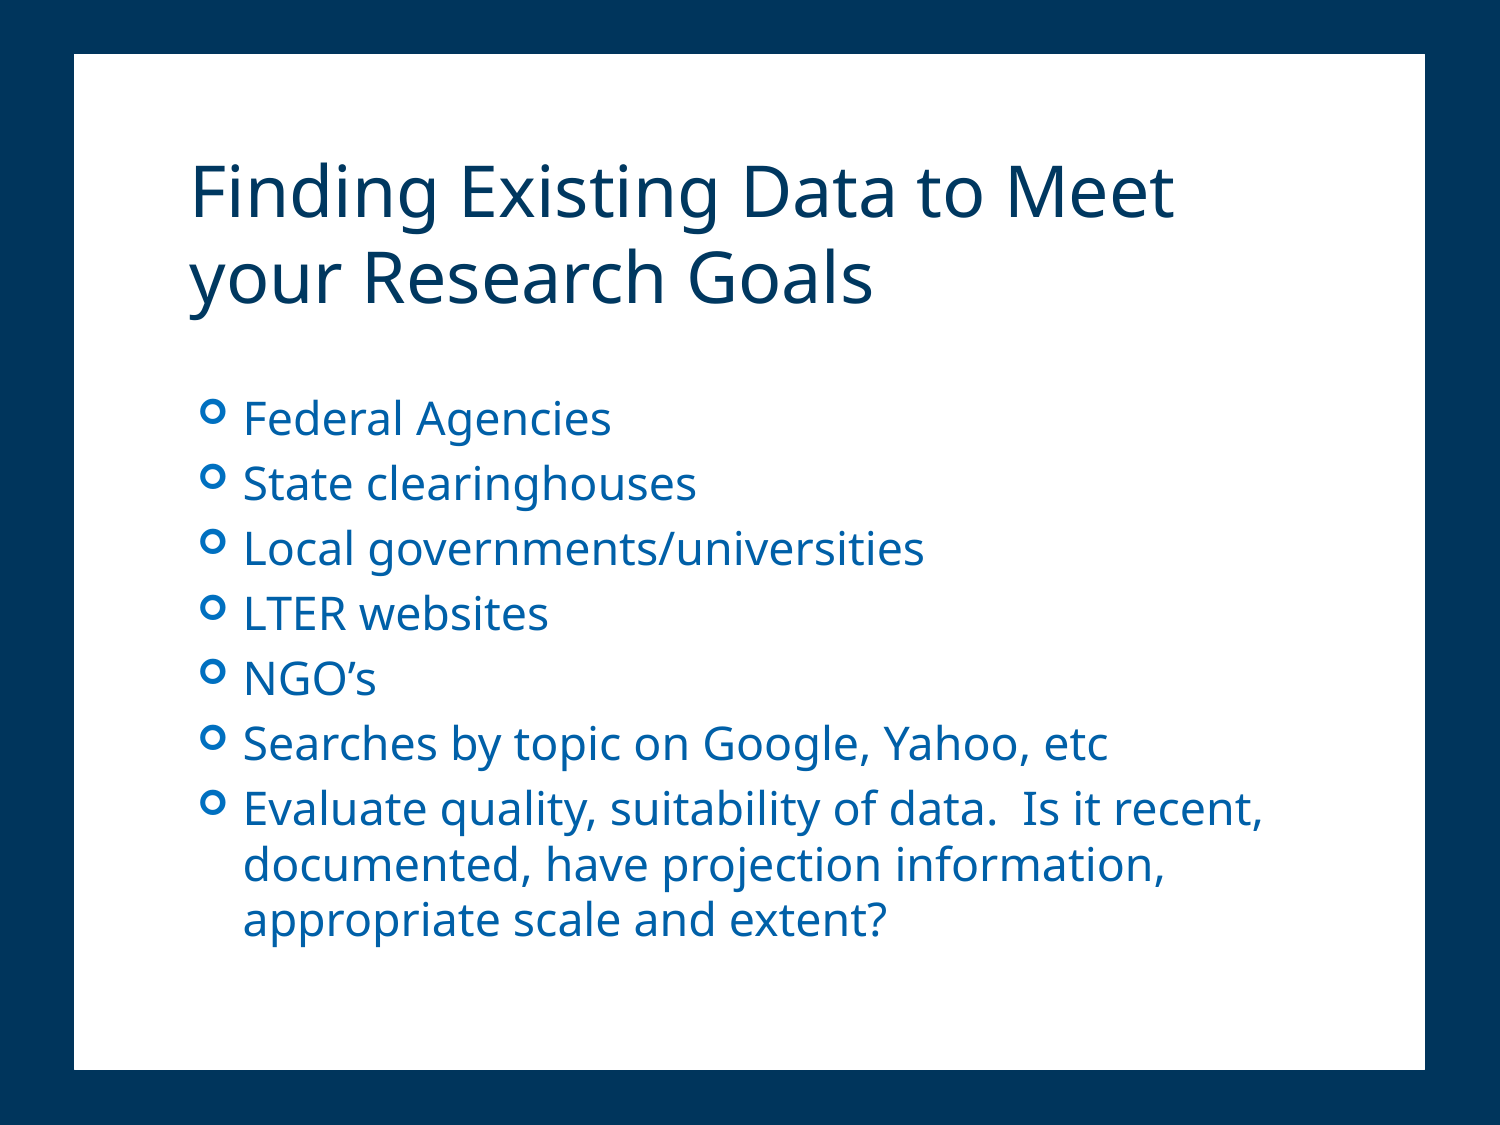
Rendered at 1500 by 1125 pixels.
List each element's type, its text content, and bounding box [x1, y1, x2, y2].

title Finding Existing Data to Meet your Research Goals [174, 137, 1328, 325]
list Federal Agencies State clearinghouses Local governments/universities LTER websites NGO’s Searches by topic on Google, Yahoo, etc Evaluate quality, suitability of data. Is it recent, documented, have projection information, appropriate scale and extent? [171, 381, 1283, 957]
